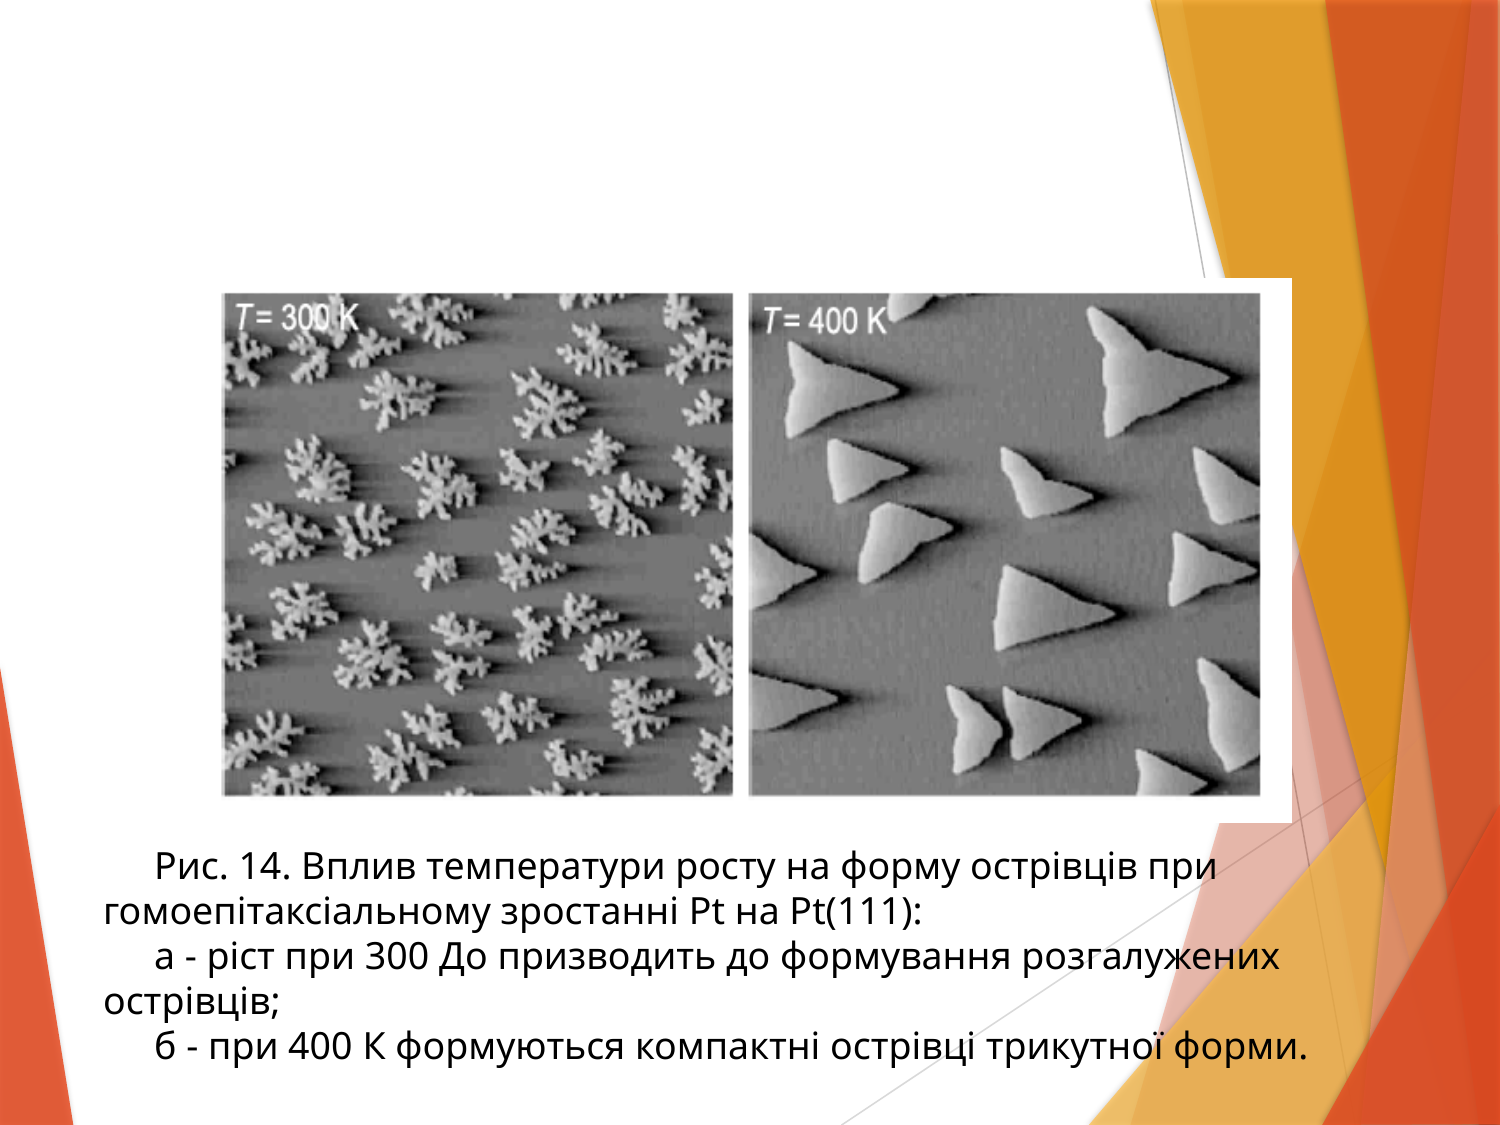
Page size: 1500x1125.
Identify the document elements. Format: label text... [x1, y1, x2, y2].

picture [205, 278, 1293, 823]
text_box Рис. 14. Вплив температури росту на форму острівців при гомоепітаксіальному зростанні Pt на Pt(111): а - ріст при 300 До призводить до формування розгалужених острівців; б - при 400 К формуються компактні острівці трикутної форми. [88, 834, 1459, 1075]
